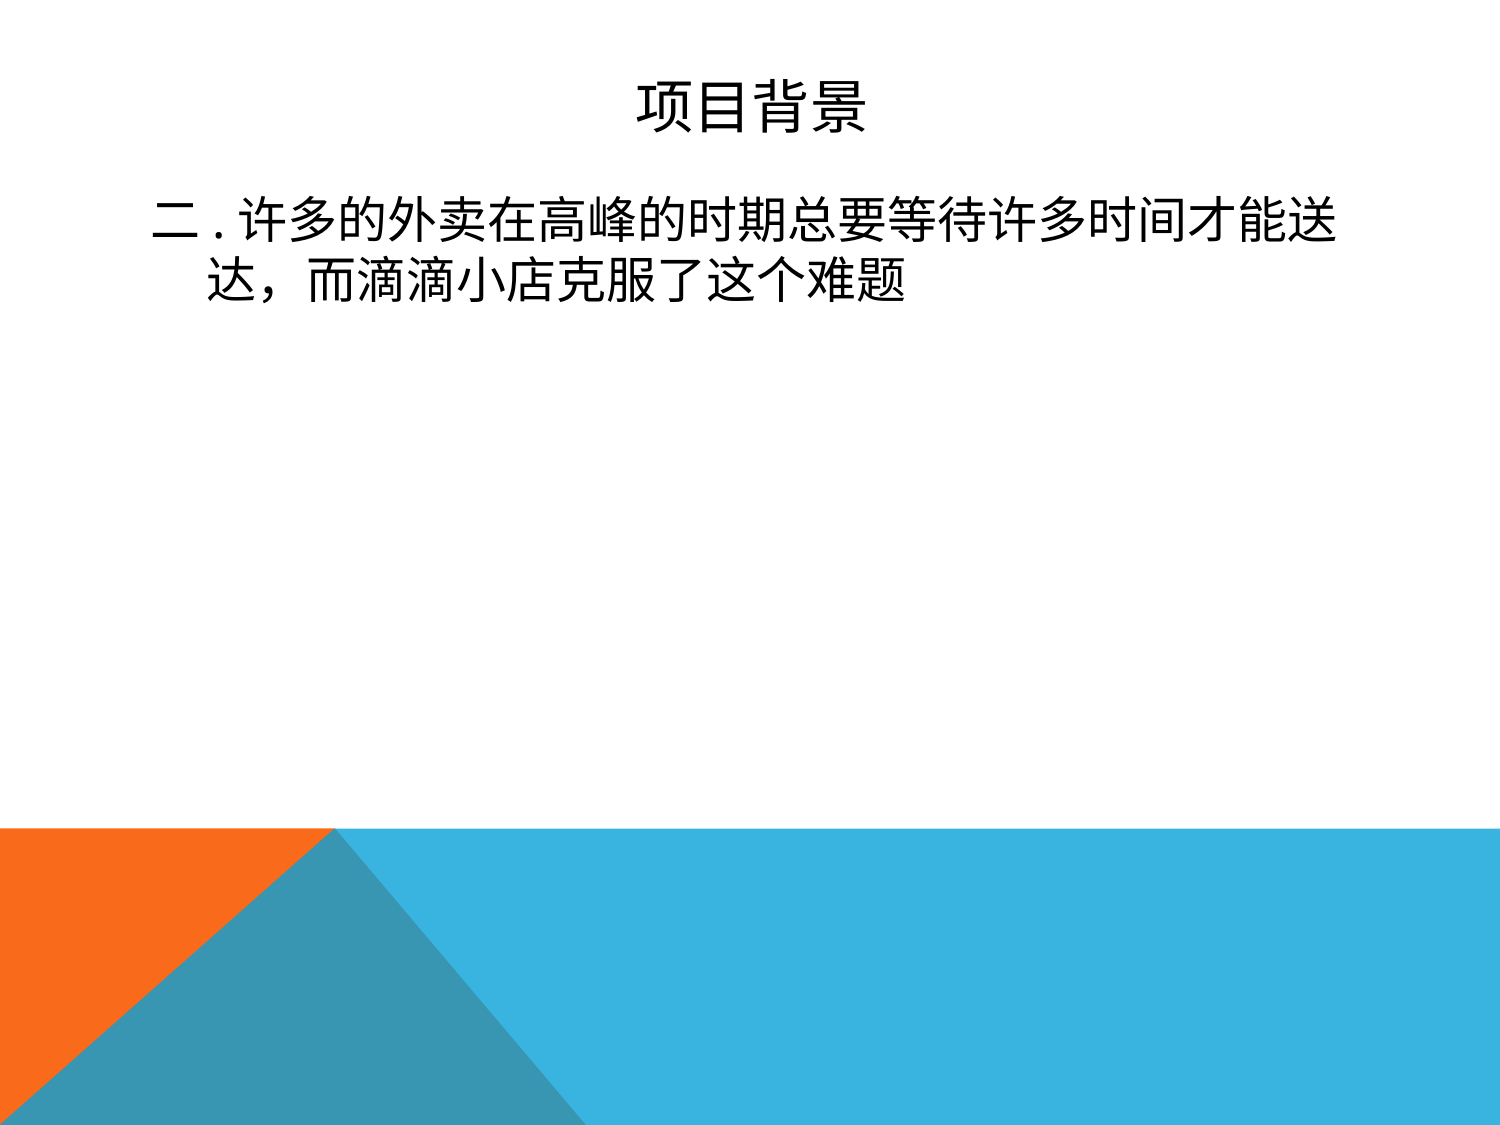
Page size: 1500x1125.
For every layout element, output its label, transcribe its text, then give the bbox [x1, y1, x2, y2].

title 项目背景 [135, 60, 1369, 150]
list 二.许多的外卖在高峰的时期总要等待许多时间才能送达，而滴滴小店克服了这个难题 [135, 180, 1369, 768]
